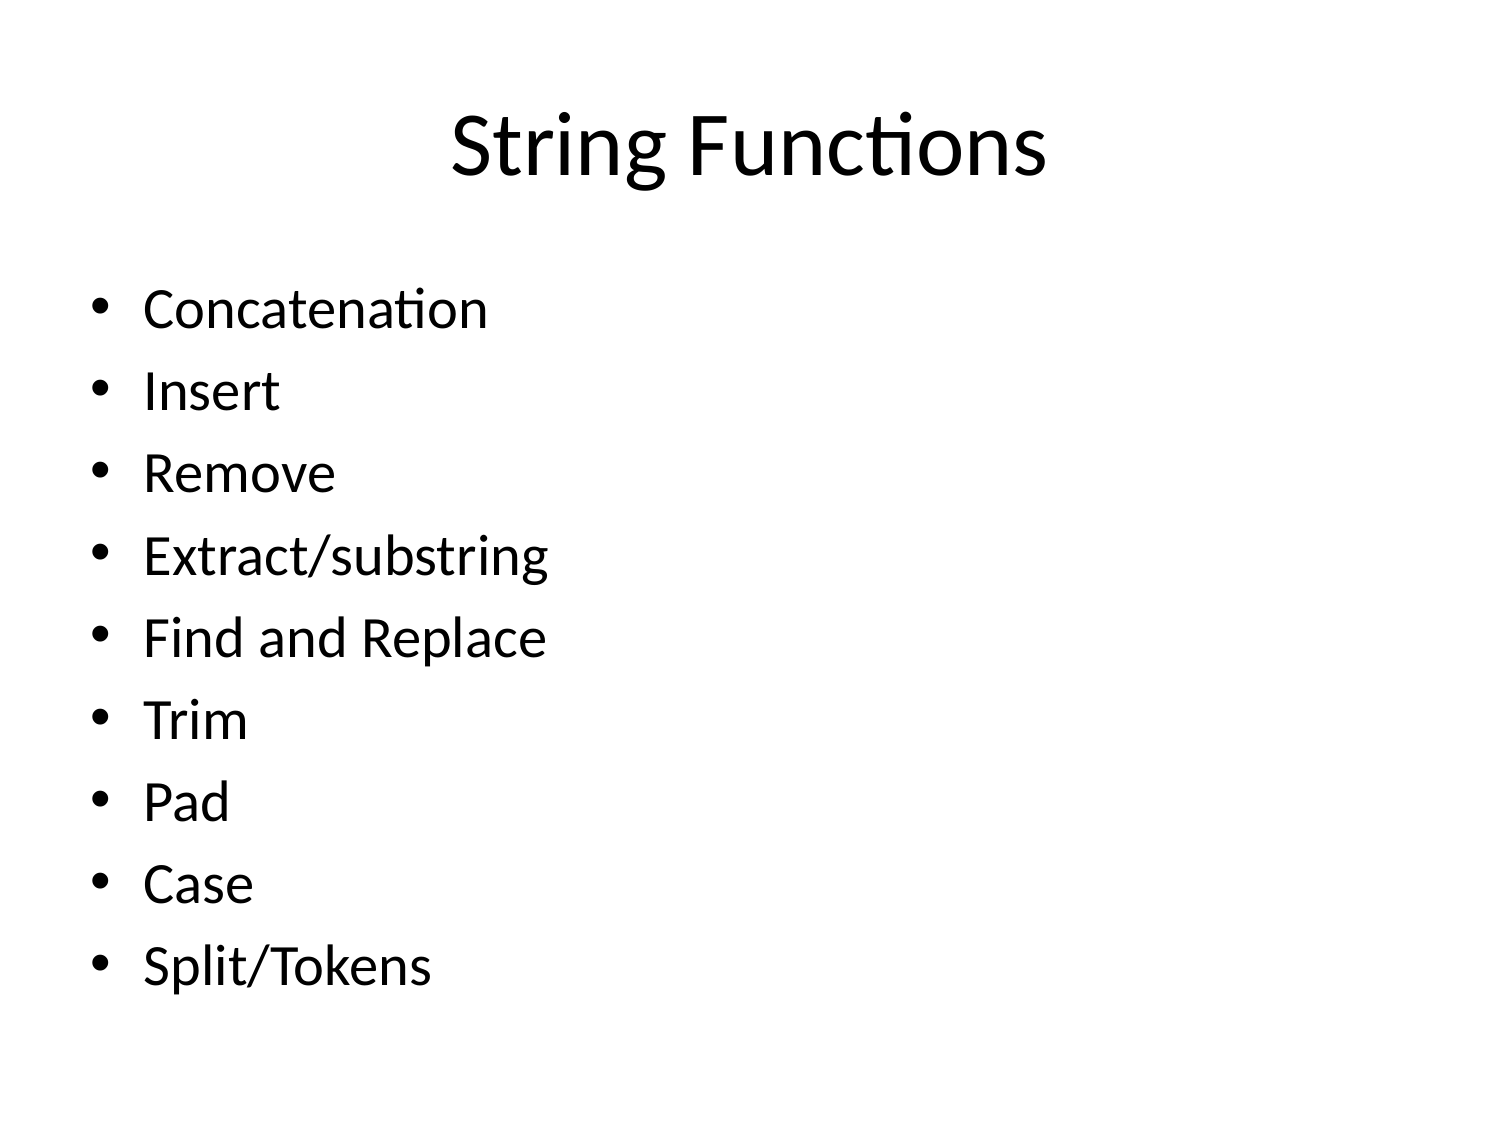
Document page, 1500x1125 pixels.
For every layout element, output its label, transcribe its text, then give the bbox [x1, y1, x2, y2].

list Concatenation Insert Remove Extract/substring Find and Replace Trim Pad Case Split/Tokens [75, 262, 1425, 1005]
title String Functions [75, 45, 1425, 233]
